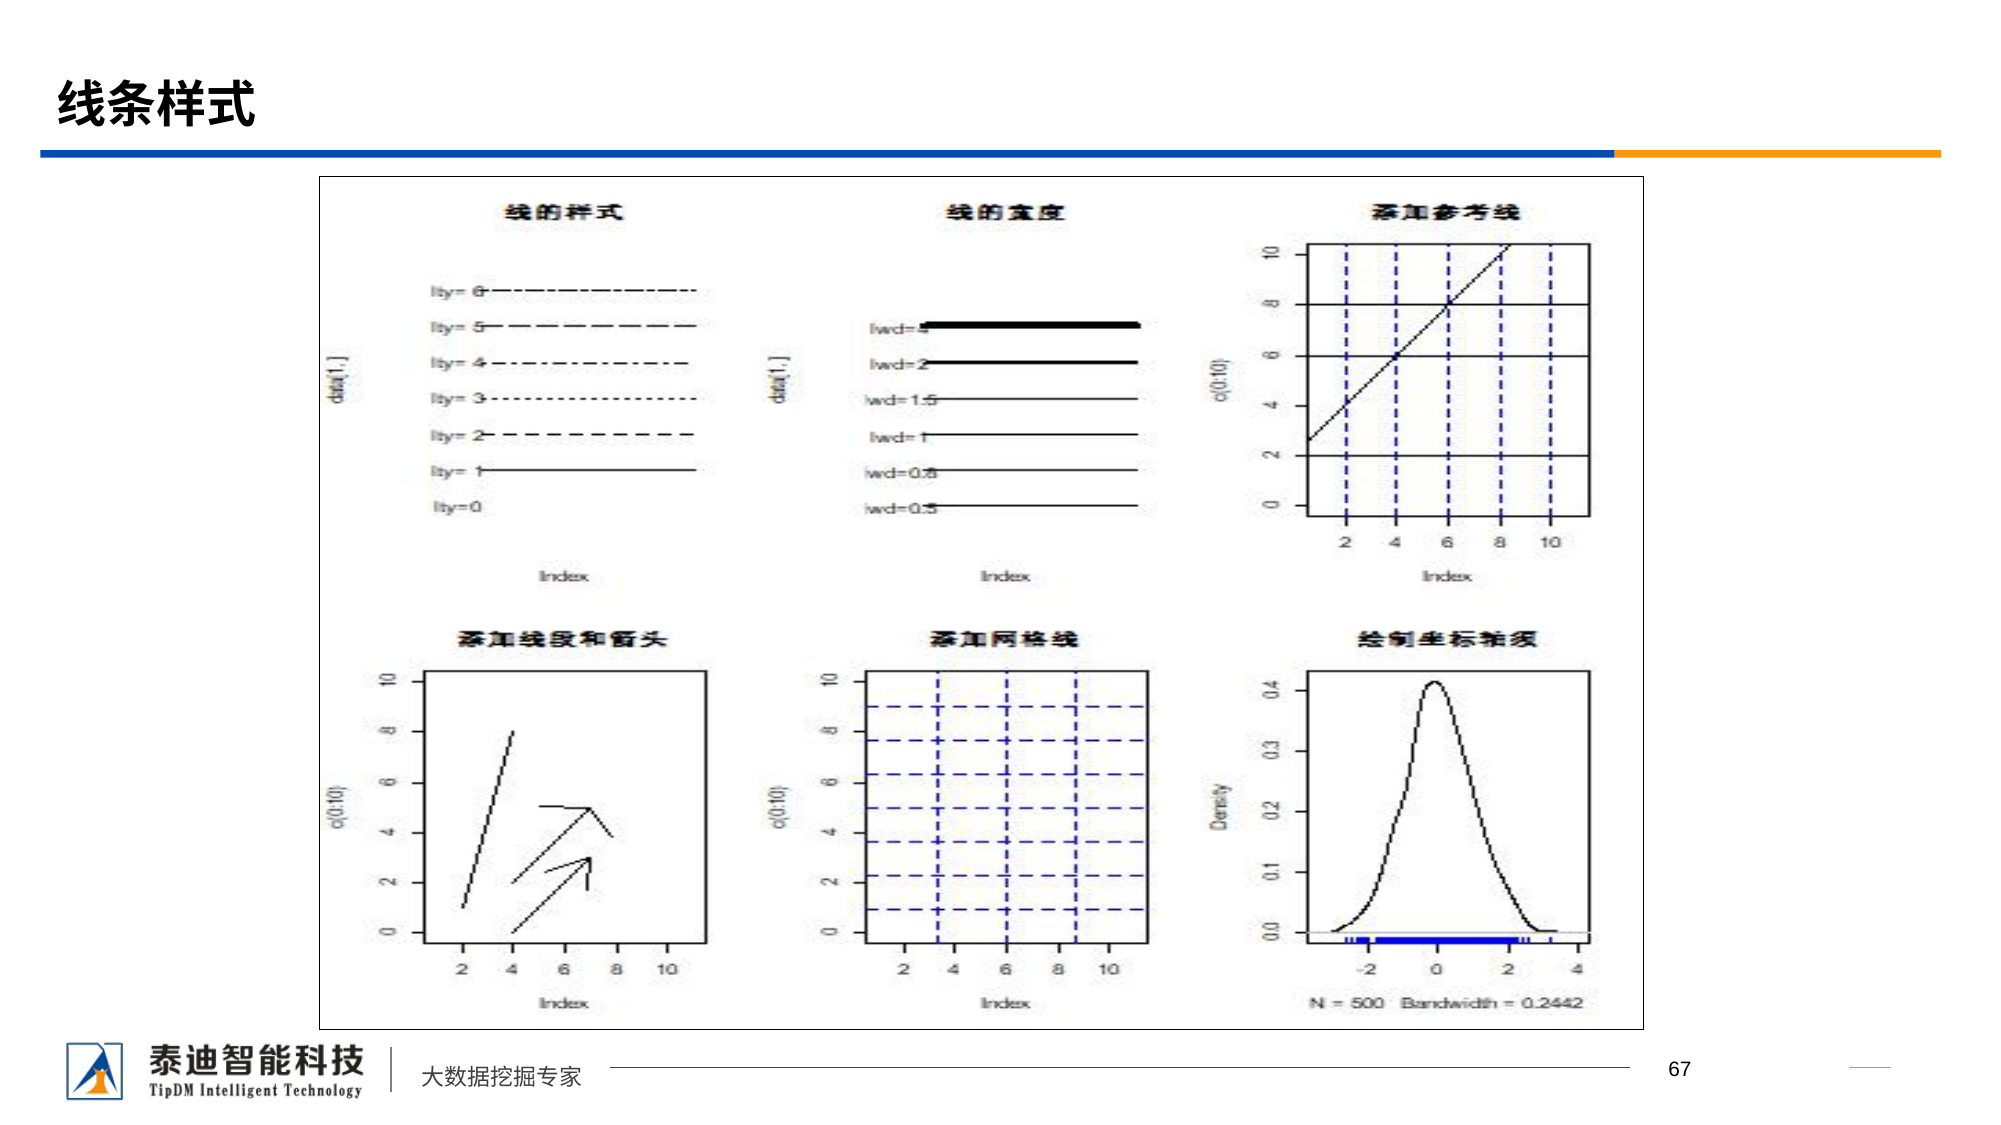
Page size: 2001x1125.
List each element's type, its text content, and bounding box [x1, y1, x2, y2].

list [319, 176, 1644, 1030]
picture [62, 1028, 368, 1107]
title 线条样式 [41, 58, 1842, 146]
